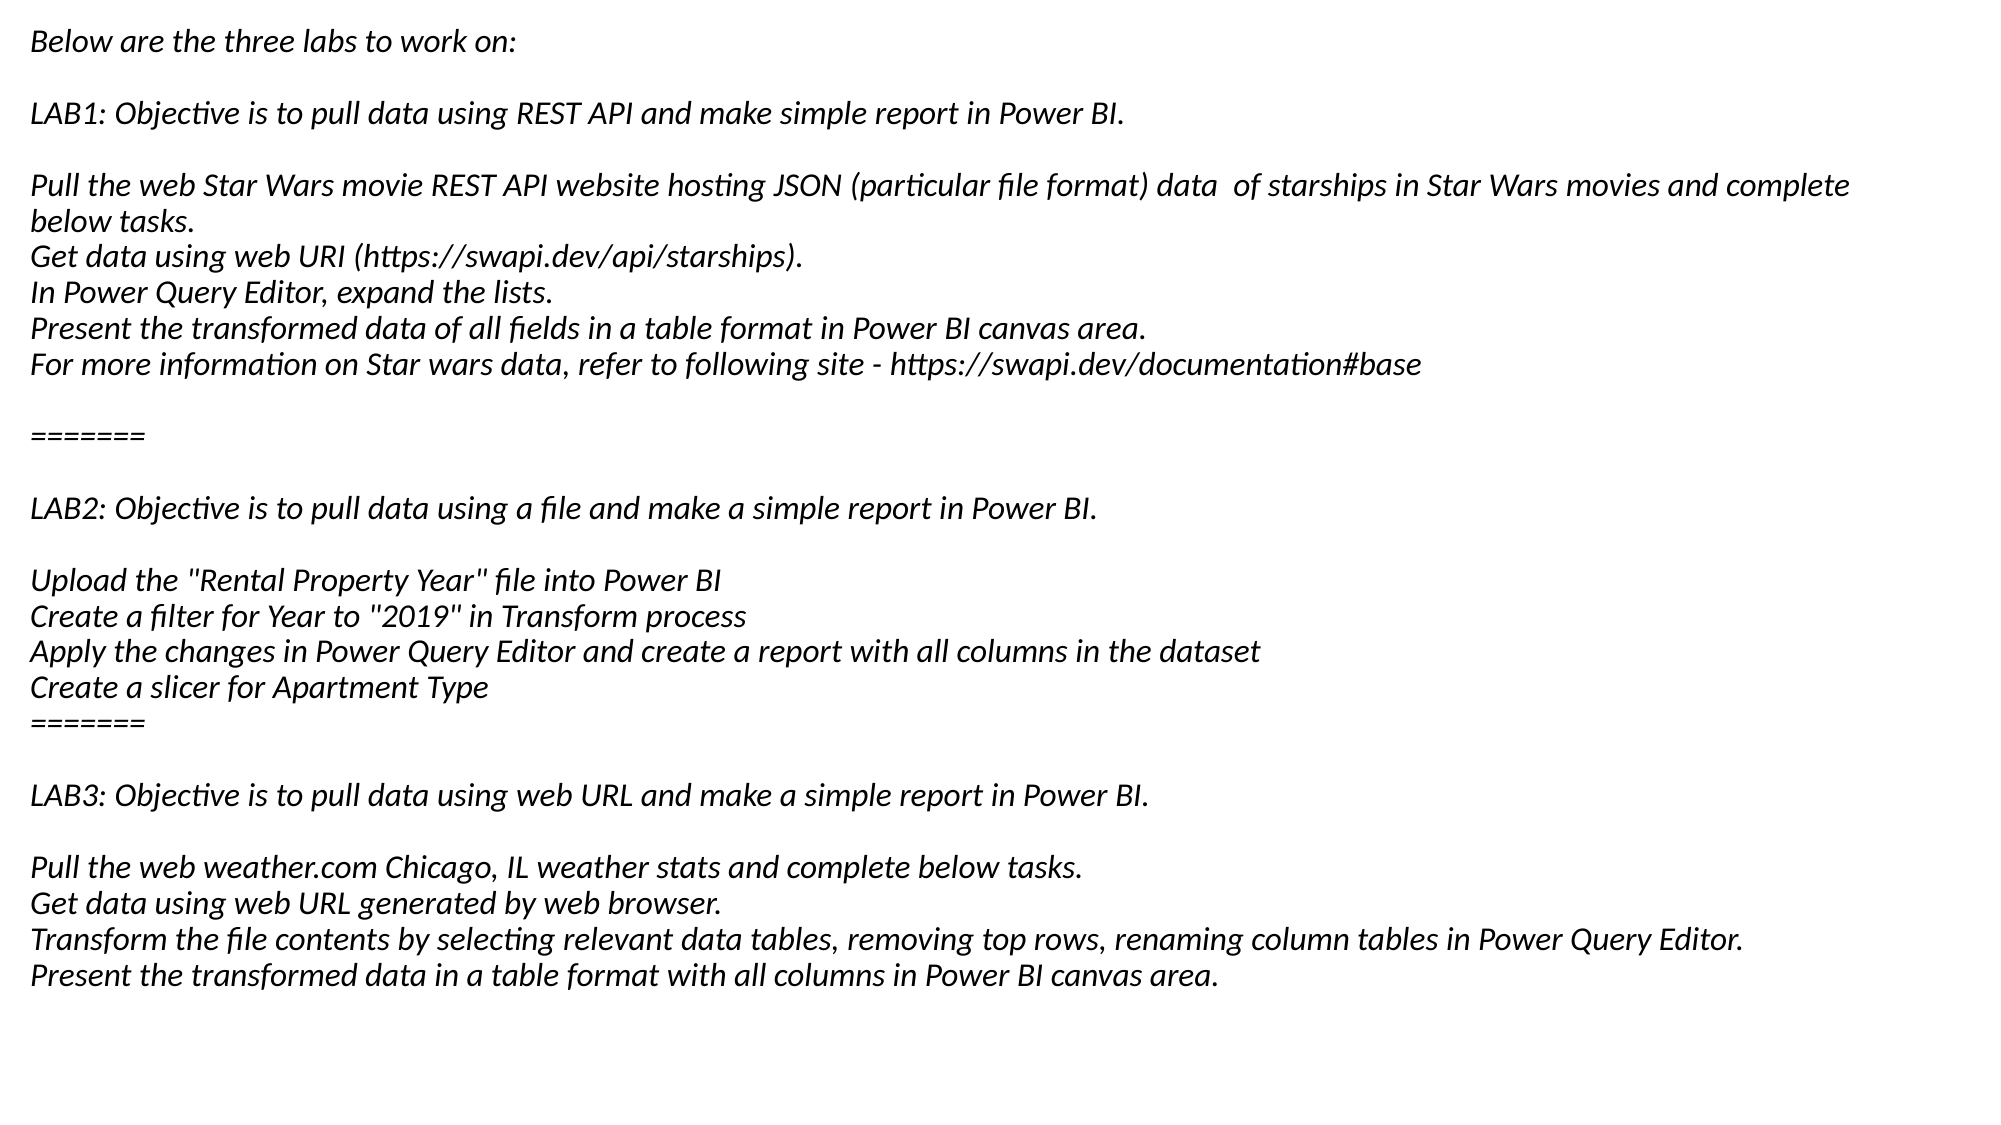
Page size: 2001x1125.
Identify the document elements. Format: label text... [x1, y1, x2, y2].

title Below are the three labs to work on: LAB1: Objective is to pull data using REST API and make simple report in Power BI. Pull the web Star Wars movie REST API website hosting JSON (particular file format) data of starships in Star Wars movies and complete below tasks. Get data using web URI (https://swapi.dev/api/starships). In Power Query Editor, expand the lists. Present the transformed data of all fields in a table format in Power BI canvas area. For more information on Star wars data, refer to following site - https://swapi.dev/documentation#base ======= LAB2: Objective is to pull data using a file and make a simple report in Power BI. Upload the "Rental Property Year" file into Power BI Create a filter for Year to "2019" in Transform process Apply the changes in Power Query Editor and create a report with all columns in the dataset Create a slicer for Apartment Type ======= LAB3: Objective is to pull data using web URL and make a simple report in Power BI. Pull the web weather.com Chicago, IL weather stats and complete below tasks. Get data using web URL generated by web browser. Transform the file contents by selecting relevant data tables, removing top rows, renaming column tables in Power Query Editor. Present the transformed data in a table format with all columns in Power BI canvas area. [15, 22, 1901, 1071]
